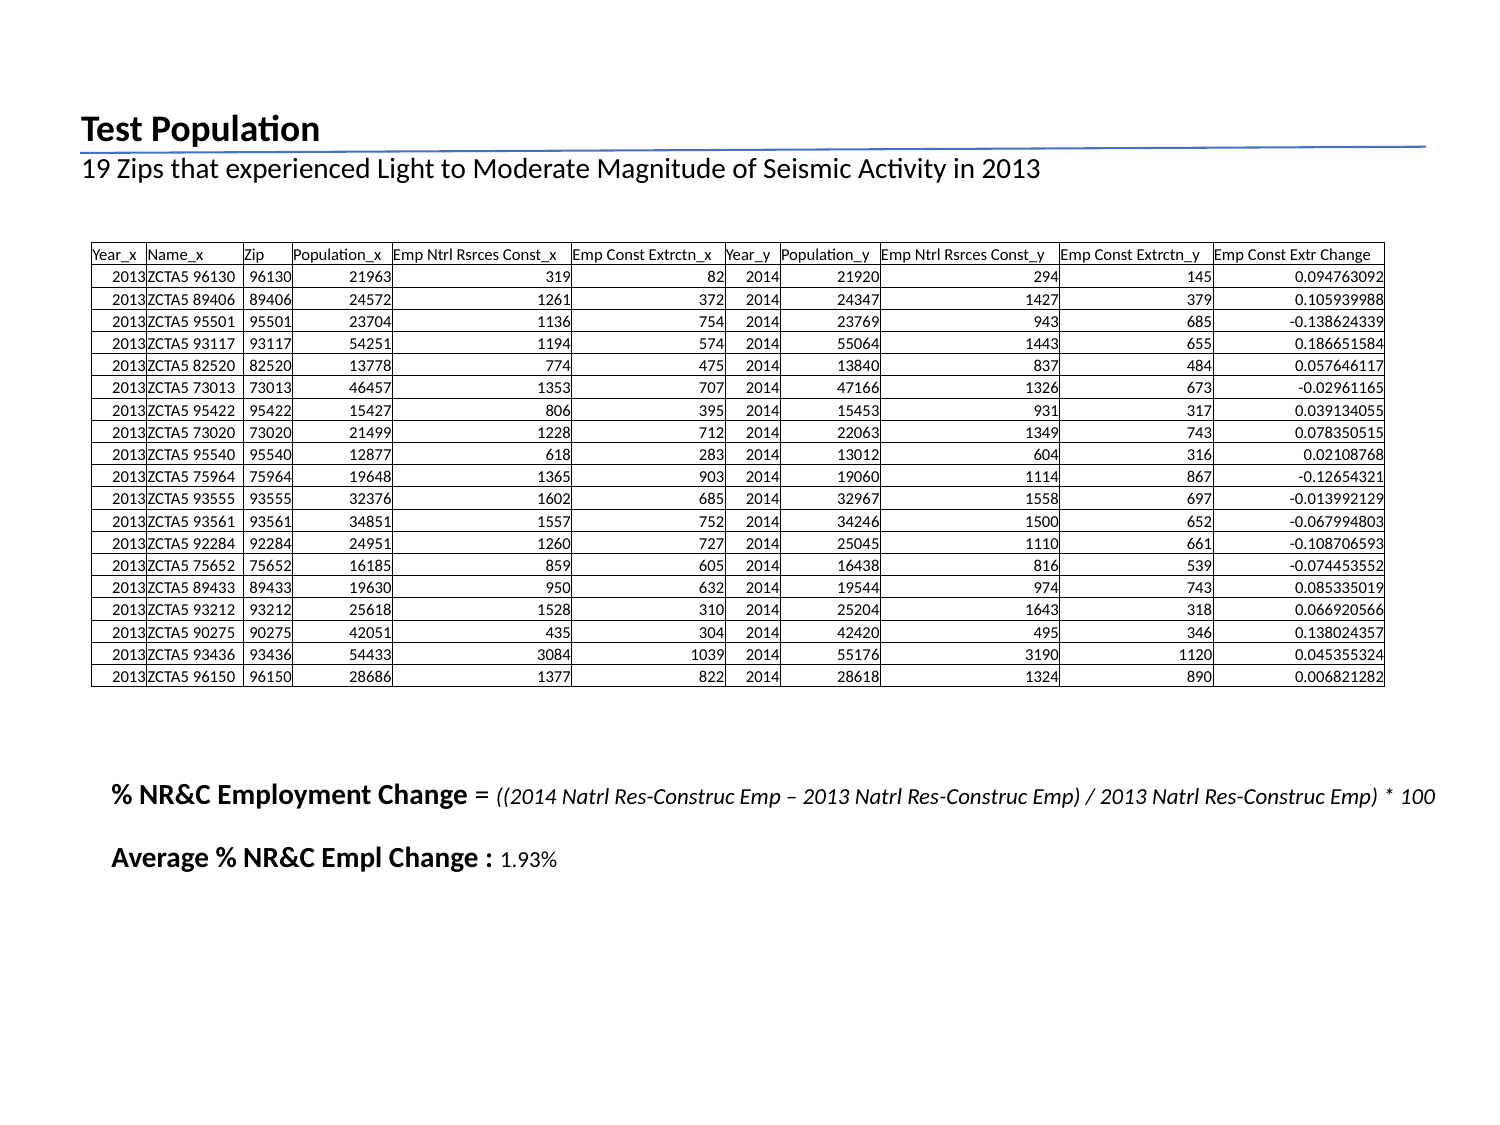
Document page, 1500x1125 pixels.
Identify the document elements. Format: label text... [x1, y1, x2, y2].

table_cell 25204 [781, 598, 880, 620]
table_cell -0.108706593 [1214, 532, 1384, 553]
table_cell 16438 [781, 554, 880, 575]
table_cell 73020 [244, 421, 292, 442]
table_cell 867 [1060, 465, 1213, 486]
table_cell 816 [881, 554, 1059, 575]
table_cell 93561 [244, 510, 292, 531]
table_cell ZCTA5 96130 [147, 265, 243, 287]
table_cell ZCTA5 93212 [147, 598, 243, 620]
table_cell 2013 [92, 510, 146, 531]
table_cell 54251 [293, 332, 392, 353]
table_cell 2014 [726, 532, 780, 553]
table_cell 2014 [726, 665, 780, 686]
table_cell ZCTA5 90275 [147, 621, 243, 642]
table_cell 727 [572, 532, 725, 553]
table_cell 1228 [393, 421, 571, 442]
table_cell 23704 [293, 310, 392, 331]
table_cell 25045 [781, 532, 880, 553]
table_cell 2013 [92, 443, 146, 464]
table_cell 0.094763092 [1214, 265, 1384, 287]
table_cell 2014 [726, 421, 780, 442]
table_cell 1194 [393, 332, 571, 353]
table_cell 55064 [781, 332, 880, 353]
table_cell 1260 [393, 532, 571, 553]
table_cell 294 [881, 265, 1059, 287]
table_cell 19544 [781, 576, 880, 597]
table_cell ZCTA5 93436 [147, 643, 243, 664]
table_cell 2013 [92, 354, 146, 375]
table_cell 712 [572, 421, 725, 442]
table_cell 0.039134055 [1214, 399, 1384, 420]
table_cell 2013 [92, 465, 146, 486]
table_cell 75652 [244, 554, 292, 575]
table_cell 2013 [92, 621, 146, 642]
table_cell -0.013992129 [1214, 487, 1384, 509]
table_cell 806 [393, 399, 571, 420]
table_cell 95422 [244, 399, 292, 420]
table_cell 42420 [781, 621, 880, 642]
table_cell 1643 [881, 598, 1059, 620]
table_cell 618 [393, 443, 571, 464]
table_cell 2013 [92, 421, 146, 442]
table_cell ZCTA5 93555 [147, 487, 243, 509]
table_cell 1602 [393, 487, 571, 509]
table_cell 890 [1060, 665, 1213, 686]
table_cell 96130 [244, 265, 292, 287]
table_cell 2014 [726, 621, 780, 642]
table_header Emp Ntrl Rsrces Const_y [881, 243, 1059, 264]
table_cell 2013 [92, 399, 146, 420]
table_cell 21920 [781, 265, 880, 287]
table_cell 685 [572, 487, 725, 509]
table_cell 0.006821282 [1214, 665, 1384, 686]
table_cell 317 [1060, 399, 1213, 420]
table_cell 1120 [1060, 643, 1213, 664]
table_cell 19648 [293, 465, 392, 486]
table_cell 2014 [726, 643, 780, 664]
table_cell 0.02108768 [1214, 443, 1384, 464]
table_cell ZCTA5 93117 [147, 332, 243, 353]
table_cell 25618 [293, 598, 392, 620]
table_header Emp Const Extrctn_x [572, 243, 725, 264]
table_cell 2014 [726, 354, 780, 375]
table_cell 435 [393, 621, 571, 642]
table_cell 1353 [393, 376, 571, 398]
table_cell 24347 [781, 288, 880, 309]
table_header Name_x [147, 243, 243, 264]
table_cell 19630 [293, 576, 392, 597]
table_cell ZCTA5 73020 [147, 421, 243, 442]
table_cell 82520 [244, 354, 292, 375]
table_cell 1039 [572, 643, 725, 664]
table_cell 93555 [244, 487, 292, 509]
table_cell 2014 [726, 487, 780, 509]
table_cell 1558 [881, 487, 1059, 509]
table_cell 1114 [881, 465, 1059, 486]
table_cell 2014 [726, 376, 780, 398]
table_cell 837 [881, 354, 1059, 375]
table_cell 55176 [781, 643, 880, 664]
table_cell 1136 [393, 310, 571, 331]
table_cell 774 [393, 354, 571, 375]
table_cell 2014 [726, 288, 780, 309]
table_cell 2014 [726, 443, 780, 464]
table_cell 743 [1060, 576, 1213, 597]
table_cell -0.138624339 [1214, 310, 1384, 331]
table_cell 1500 [881, 510, 1059, 531]
table_cell 73013 [244, 376, 292, 398]
table_cell 1365 [393, 465, 571, 486]
table_cell 93436 [244, 643, 292, 664]
table_cell ZCTA5 82520 [147, 354, 243, 375]
table_cell 661 [1060, 532, 1213, 553]
table_cell 32376 [293, 487, 392, 509]
table_cell ZCTA5 75964 [147, 465, 243, 486]
table_cell 96150 [244, 665, 292, 686]
table_cell ZCTA5 95501 [147, 310, 243, 331]
table_cell 974 [881, 576, 1059, 597]
table_cell 707 [572, 376, 725, 398]
table_cell 90275 [244, 621, 292, 642]
table_header Year_y [726, 243, 780, 264]
table_cell 632 [572, 576, 725, 597]
table_cell 283 [572, 443, 725, 464]
table_cell 15453 [781, 399, 880, 420]
table_cell -0.12654321 [1214, 465, 1384, 486]
table_cell 2013 [92, 288, 146, 309]
table_cell 89406 [244, 288, 292, 309]
table_cell ZCTA5 95422 [147, 399, 243, 420]
table_cell 395 [572, 399, 725, 420]
table_cell 2013 [92, 265, 146, 287]
table_cell ZCTA5 96150 [147, 665, 243, 686]
table_cell 1557 [393, 510, 571, 531]
table_cell 34851 [293, 510, 392, 531]
table_cell 2014 [726, 465, 780, 486]
table_cell 943 [881, 310, 1059, 331]
table_cell 950 [393, 576, 571, 597]
table_cell 2014 [726, 510, 780, 531]
table_cell 82 [572, 265, 725, 287]
table_cell 2014 [726, 265, 780, 287]
table_cell 95540 [244, 443, 292, 464]
table_cell 903 [572, 465, 725, 486]
table_cell 2013 [92, 554, 146, 575]
table_cell 24572 [293, 288, 392, 309]
table_cell 822 [572, 665, 725, 686]
table_cell 3084 [393, 643, 571, 664]
table_cell 28618 [781, 665, 880, 686]
table_cell 12877 [293, 443, 392, 464]
table_cell 304 [572, 621, 725, 642]
table_cell 2014 [726, 332, 780, 353]
table_cell 346 [1060, 621, 1213, 642]
table_cell 34246 [781, 510, 880, 531]
table_cell 46457 [293, 376, 392, 398]
table_cell 13840 [781, 354, 880, 375]
table_cell 0.045355324 [1214, 643, 1384, 664]
table_cell 54433 [293, 643, 392, 664]
table_cell 0.186651584 [1214, 332, 1384, 353]
table_cell 743 [1060, 421, 1213, 442]
table_cell 2013 [92, 665, 146, 686]
table_cell -0.074453552 [1214, 554, 1384, 575]
table_cell 93212 [244, 598, 292, 620]
table_cell 1324 [881, 665, 1059, 686]
table_cell 1377 [393, 665, 571, 686]
table_cell ZCTA5 89406 [147, 288, 243, 309]
table_cell 652 [1060, 510, 1213, 531]
table_header Year_x [92, 243, 146, 264]
table_cell 2013 [92, 487, 146, 509]
table_cell 2014 [726, 554, 780, 575]
table_cell 1427 [881, 288, 1059, 309]
table_cell 319 [393, 265, 571, 287]
table_cell 604 [881, 443, 1059, 464]
text_box Test Population 19 Zips that experienced Light to Moderate Magnitude of Seismic Activity in 2013 [66, 96, 1057, 192]
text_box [80, 146, 1427, 153]
table_cell 93117 [244, 332, 292, 353]
table_cell 379 [1060, 288, 1213, 309]
table_cell ZCTA5 73013 [147, 376, 243, 398]
table_cell 484 [1060, 354, 1213, 375]
text_box % NR&C Employment Change = ((2014 Natrl Res-Construc Emp – 2013 Natrl Res-Construc Emp) / 2013 Natrl Res-Construc Emp) * 100 Average % NR&C Empl Change : 1.93% [96, 768, 1452, 881]
table_cell 22063 [781, 421, 880, 442]
table_cell 15427 [293, 399, 392, 420]
table_cell 859 [393, 554, 571, 575]
table_cell 23769 [781, 310, 880, 331]
table_cell 0.057646117 [1214, 354, 1384, 375]
table_cell 16185 [293, 554, 392, 575]
table_cell 0.085335019 [1214, 576, 1384, 597]
table_cell 605 [572, 554, 725, 575]
table_cell 1349 [881, 421, 1059, 442]
table_header Emp Const Extrctn_y [1060, 243, 1213, 264]
table_cell 0.066920566 [1214, 598, 1384, 620]
table_cell ZCTA5 93561 [147, 510, 243, 531]
table_cell 574 [572, 332, 725, 353]
table_cell 92284 [244, 532, 292, 553]
table_cell 21499 [293, 421, 392, 442]
table_cell 145 [1060, 265, 1213, 287]
table_cell 2014 [726, 399, 780, 420]
table_cell 1528 [393, 598, 571, 620]
table_cell 1443 [881, 332, 1059, 353]
table_cell 47166 [781, 376, 880, 398]
table_cell 2013 [92, 332, 146, 353]
table_cell 2014 [726, 598, 780, 620]
table_cell ZCTA5 89433 [147, 576, 243, 597]
table_cell 1110 [881, 532, 1059, 553]
table_cell 539 [1060, 554, 1213, 575]
table_cell 28686 [293, 665, 392, 686]
table_cell 495 [881, 621, 1059, 642]
table_cell 318 [1060, 598, 1213, 620]
table_header Emp Const Extr Change [1214, 243, 1384, 264]
table_cell 754 [572, 310, 725, 331]
table_cell 2013 [92, 576, 146, 597]
table_cell 1261 [393, 288, 571, 309]
table_cell 42051 [293, 621, 392, 642]
table_cell 89433 [244, 576, 292, 597]
table_cell 1326 [881, 376, 1059, 398]
table_header Emp Ntrl Rsrces Const_x [393, 243, 571, 264]
table_cell 13778 [293, 354, 392, 375]
table_cell 75964 [244, 465, 292, 486]
table_cell 475 [572, 354, 725, 375]
table_cell ZCTA5 92284 [147, 532, 243, 553]
table_cell 310 [572, 598, 725, 620]
table_cell ZCTA5 95540 [147, 443, 243, 464]
table_cell 2013 [92, 310, 146, 331]
table_cell 19060 [781, 465, 880, 486]
table_cell 655 [1060, 332, 1213, 353]
table_header Population_y [781, 243, 880, 264]
table_cell 3190 [881, 643, 1059, 664]
table_cell 21963 [293, 265, 392, 287]
table_cell 2013 [92, 532, 146, 553]
table_cell ZCTA5 75652 [147, 554, 243, 575]
table_cell 2013 [92, 643, 146, 664]
table_cell 32967 [781, 487, 880, 509]
table_cell 24951 [293, 532, 392, 553]
table_cell 316 [1060, 443, 1213, 464]
table_cell 0.138024357 [1214, 621, 1384, 642]
table_cell 931 [881, 399, 1059, 420]
table_cell -0.02961165 [1214, 376, 1384, 398]
table_cell 372 [572, 288, 725, 309]
table_cell 697 [1060, 487, 1213, 509]
table_cell -0.067994803 [1214, 510, 1384, 531]
table_cell 0.078350515 [1214, 421, 1384, 442]
table_header Population_x [293, 243, 392, 264]
table_cell 752 [572, 510, 725, 531]
table_cell 13012 [781, 443, 880, 464]
table_cell 0.105939988 [1214, 288, 1384, 309]
table_cell 2014 [726, 310, 780, 331]
table_cell 685 [1060, 310, 1213, 331]
table_cell 2013 [92, 376, 146, 398]
table_header Zip [244, 243, 292, 264]
table_cell 673 [1060, 376, 1213, 398]
table_cell 95501 [244, 310, 292, 331]
table_cell 2014 [726, 576, 780, 597]
table_cell 2013 [92, 598, 146, 620]
